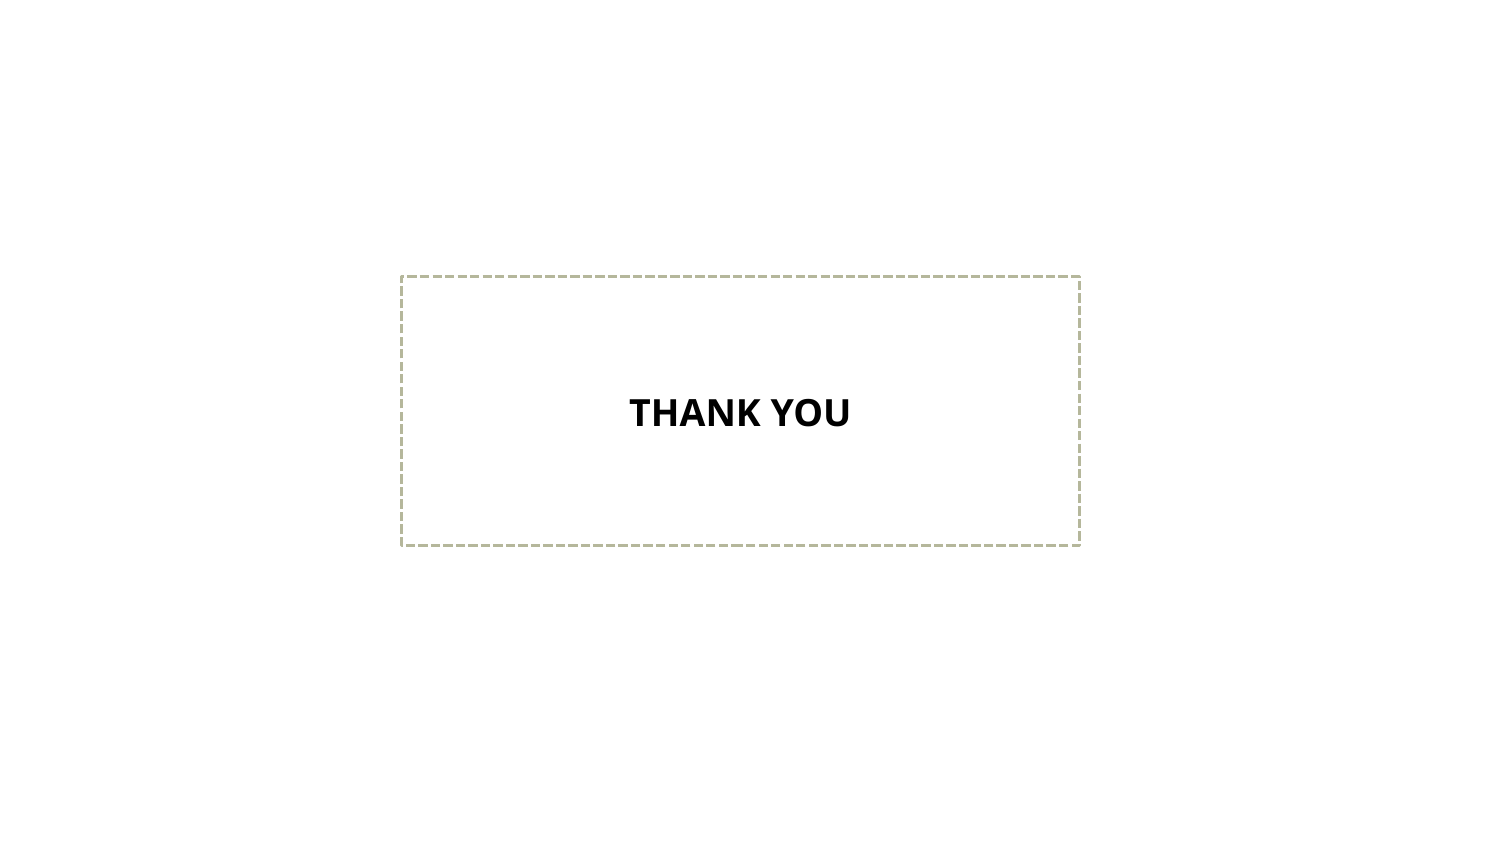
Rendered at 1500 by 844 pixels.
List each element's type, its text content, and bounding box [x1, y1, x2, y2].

text_box THANK YOU [401, 276, 1080, 546]
text_box [455, 207, 546, 298]
